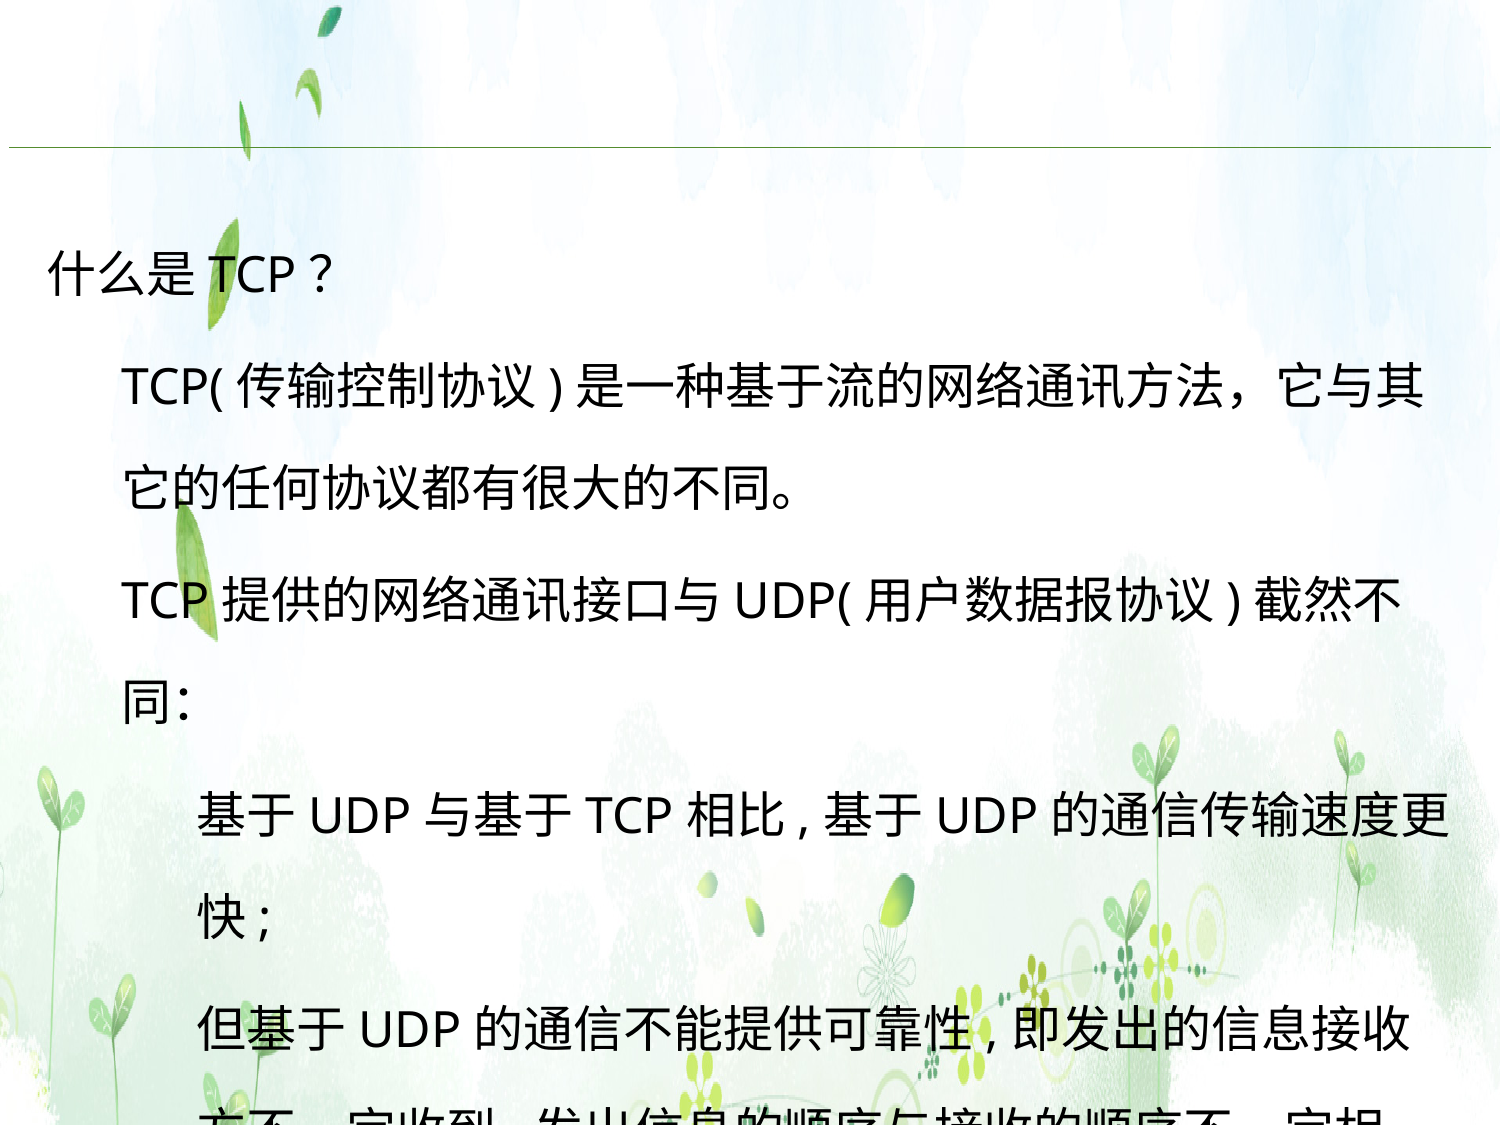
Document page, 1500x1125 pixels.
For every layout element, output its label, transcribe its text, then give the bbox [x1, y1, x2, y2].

list 什么是TCP？ TCP(传输控制协议)是一种基于流的网络通讯方法，它与其它的任何协议都有很大的不同。 TCP提供的网络通讯接口与UDP(用户数据报协议)截然不同： 基于UDP与基于TCP相比,基于UDP的通信传输速度更快; 但基于UDP的通信不能提供可靠性,即发出的信息接收方不一定收到,发出信息的顺序与接收的顺序不一定相同。 [31, 192, 1475, 1028]
picture [0, 0, 1500, 1125]
